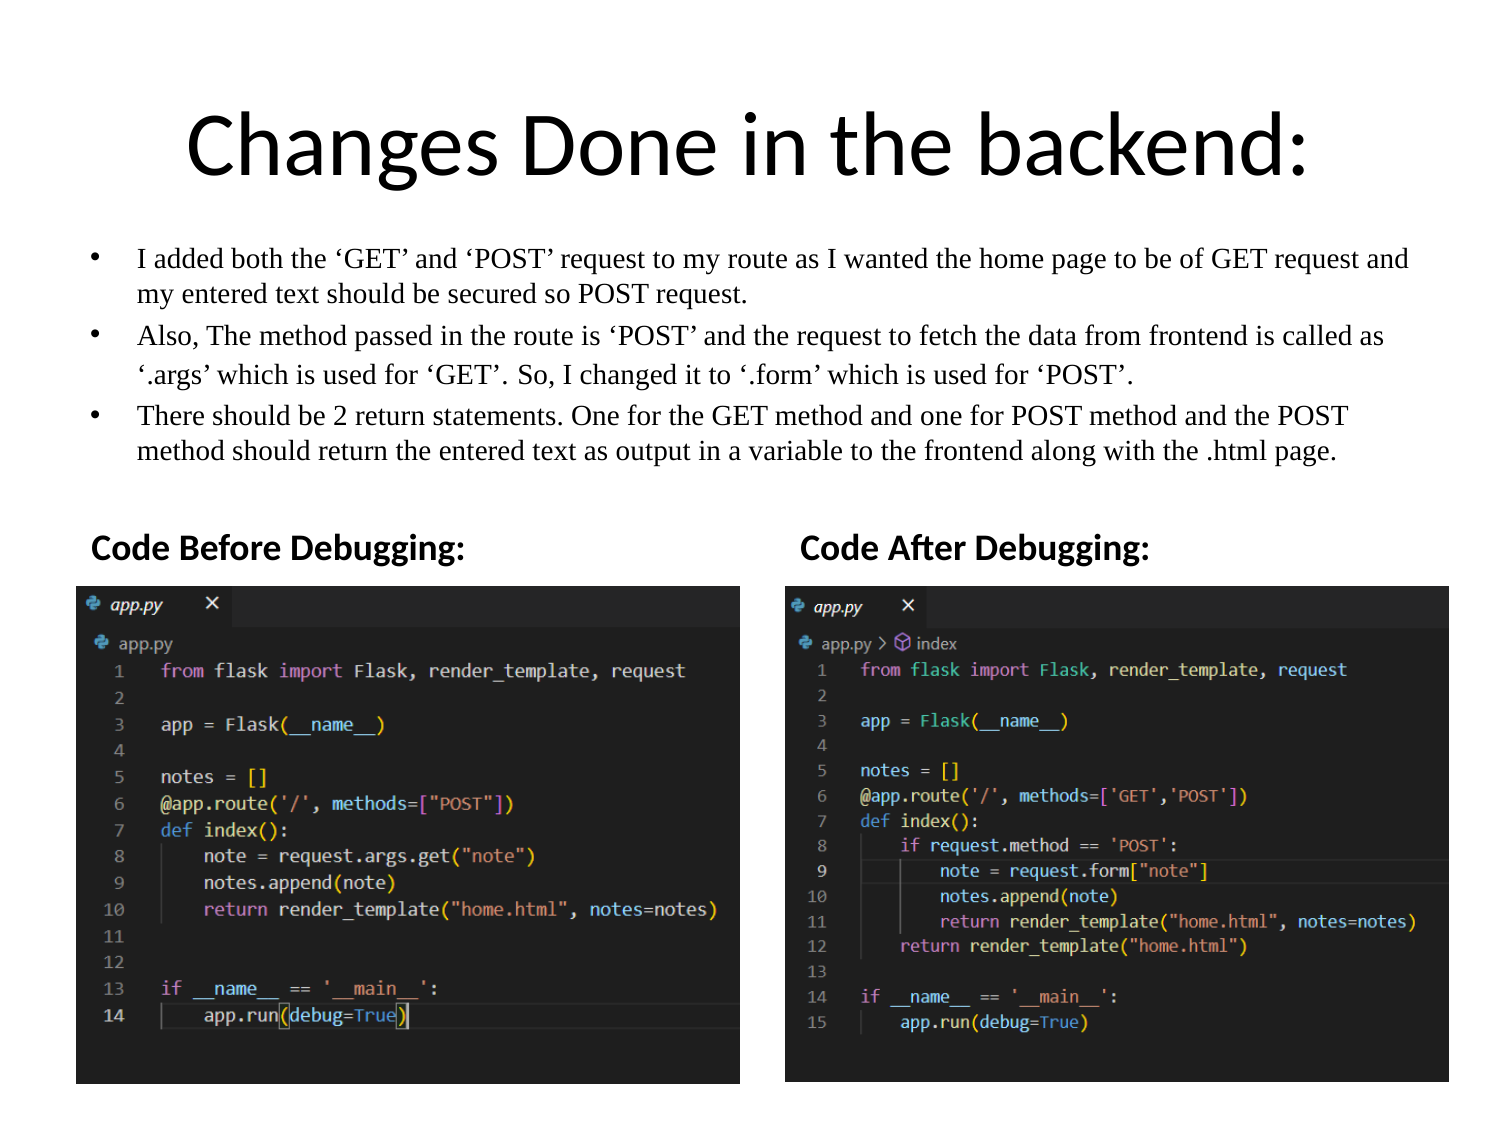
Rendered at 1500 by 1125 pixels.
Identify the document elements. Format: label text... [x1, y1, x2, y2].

text_box Code Before Debugging: [76, 515, 715, 575]
list Code After Debugging: [785, 515, 1400, 576]
list I added both the ‘GET’ and ‘POST’ request to my route as I wanted the home page to be of GET request and my entered text should be secured so POST request. Also, The method passed in the route is ‘POST’ and the request to fetch the data from frontend is called as ‘.args’ which is used for ‘GET’. So, I changed it to ‘.form’ which is used for ‘POST’. There should be 2 return statements. One for the GET method and one for POST method and the POST method should return the entered text as output in a variable to the frontend along with the .html page. [75, 196, 1447, 516]
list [76, 585, 740, 1084]
title Changes Done in the backend: [75, 45, 1425, 196]
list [785, 585, 1449, 1082]
